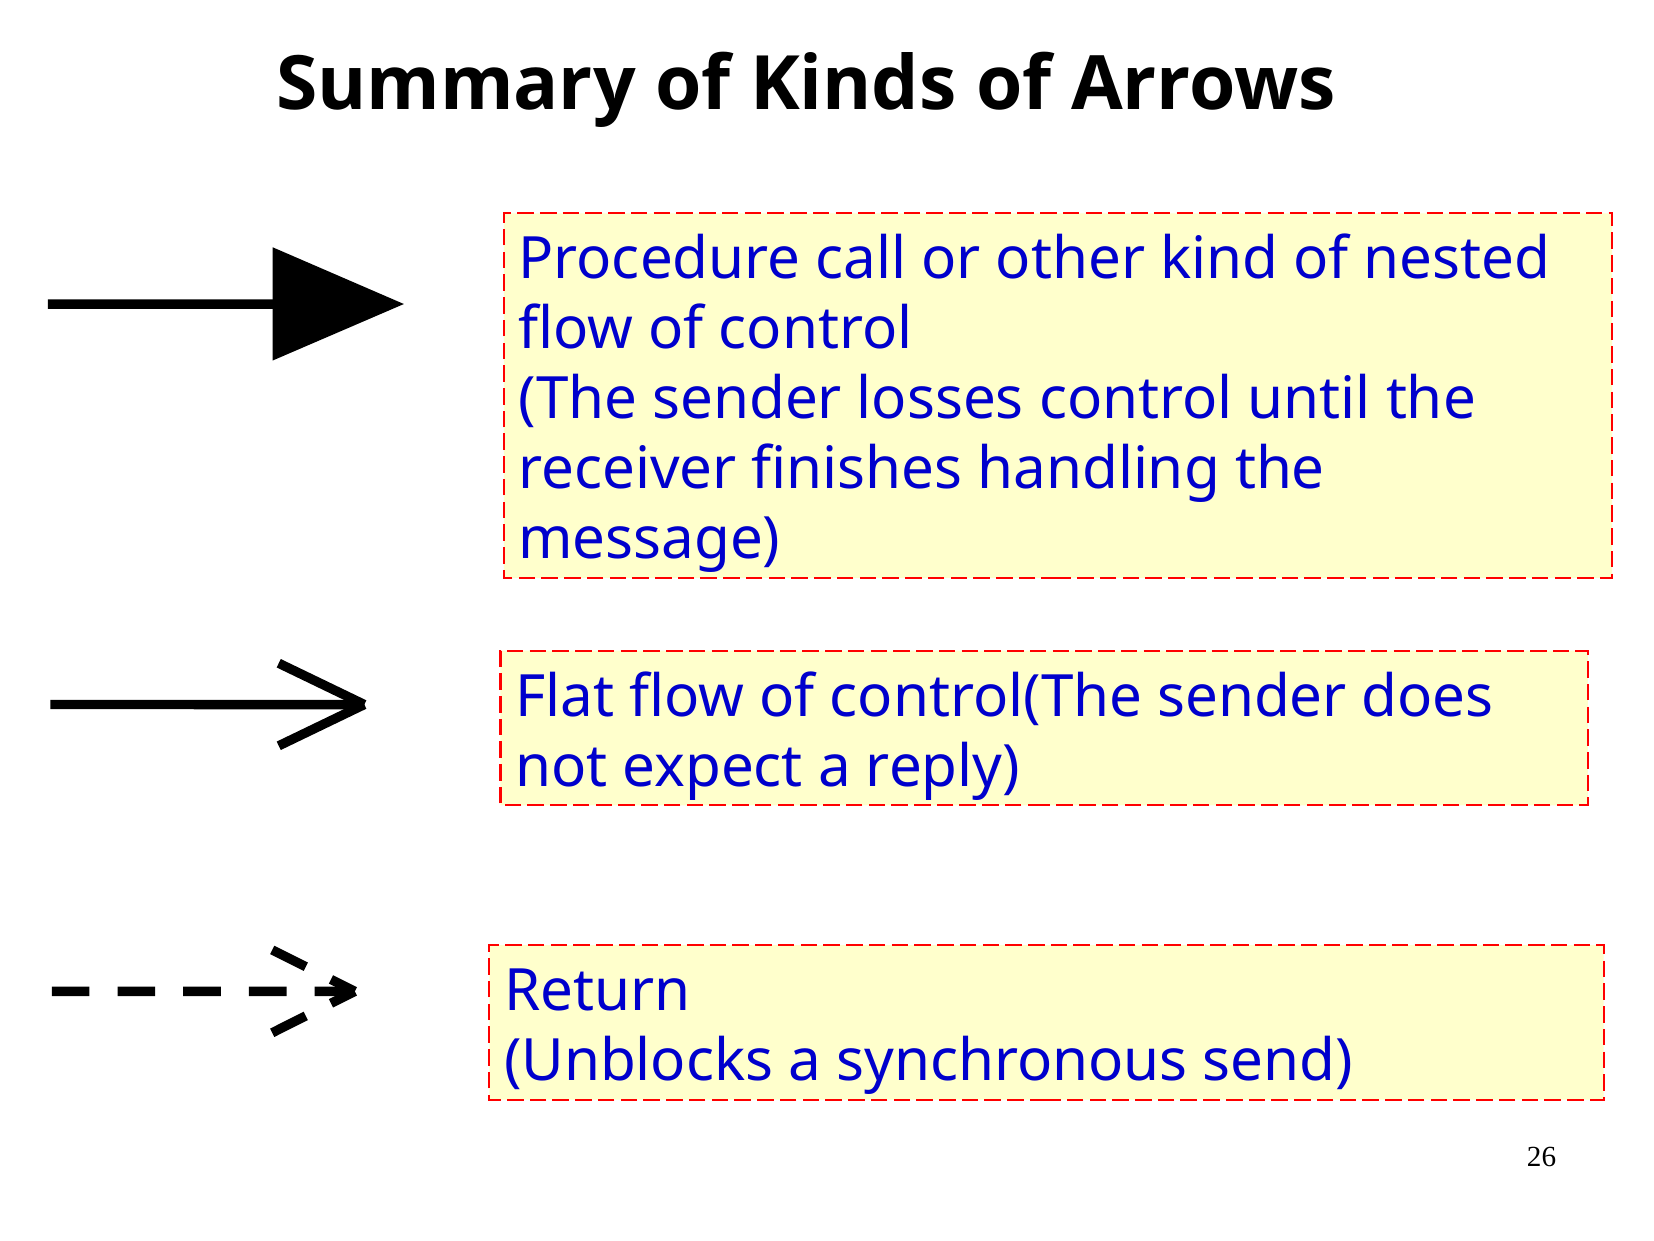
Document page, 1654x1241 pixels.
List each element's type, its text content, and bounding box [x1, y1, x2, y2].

title Summary of Kinds of Arrows [101, 0, 1511, 190]
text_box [50, 662, 365, 747]
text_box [51, 949, 356, 1033]
text_box [273, 248, 402, 359]
text_box Return (Unblocks a synchronous send) [489, 945, 1604, 1100]
text_box Flat flow of control(The sender does not expect a reply) [500, 650, 1588, 806]
text_box Procedure call or other kind of nested flow of control (The sender losses control until the receiver finishes handling the message) [503, 213, 1613, 578]
